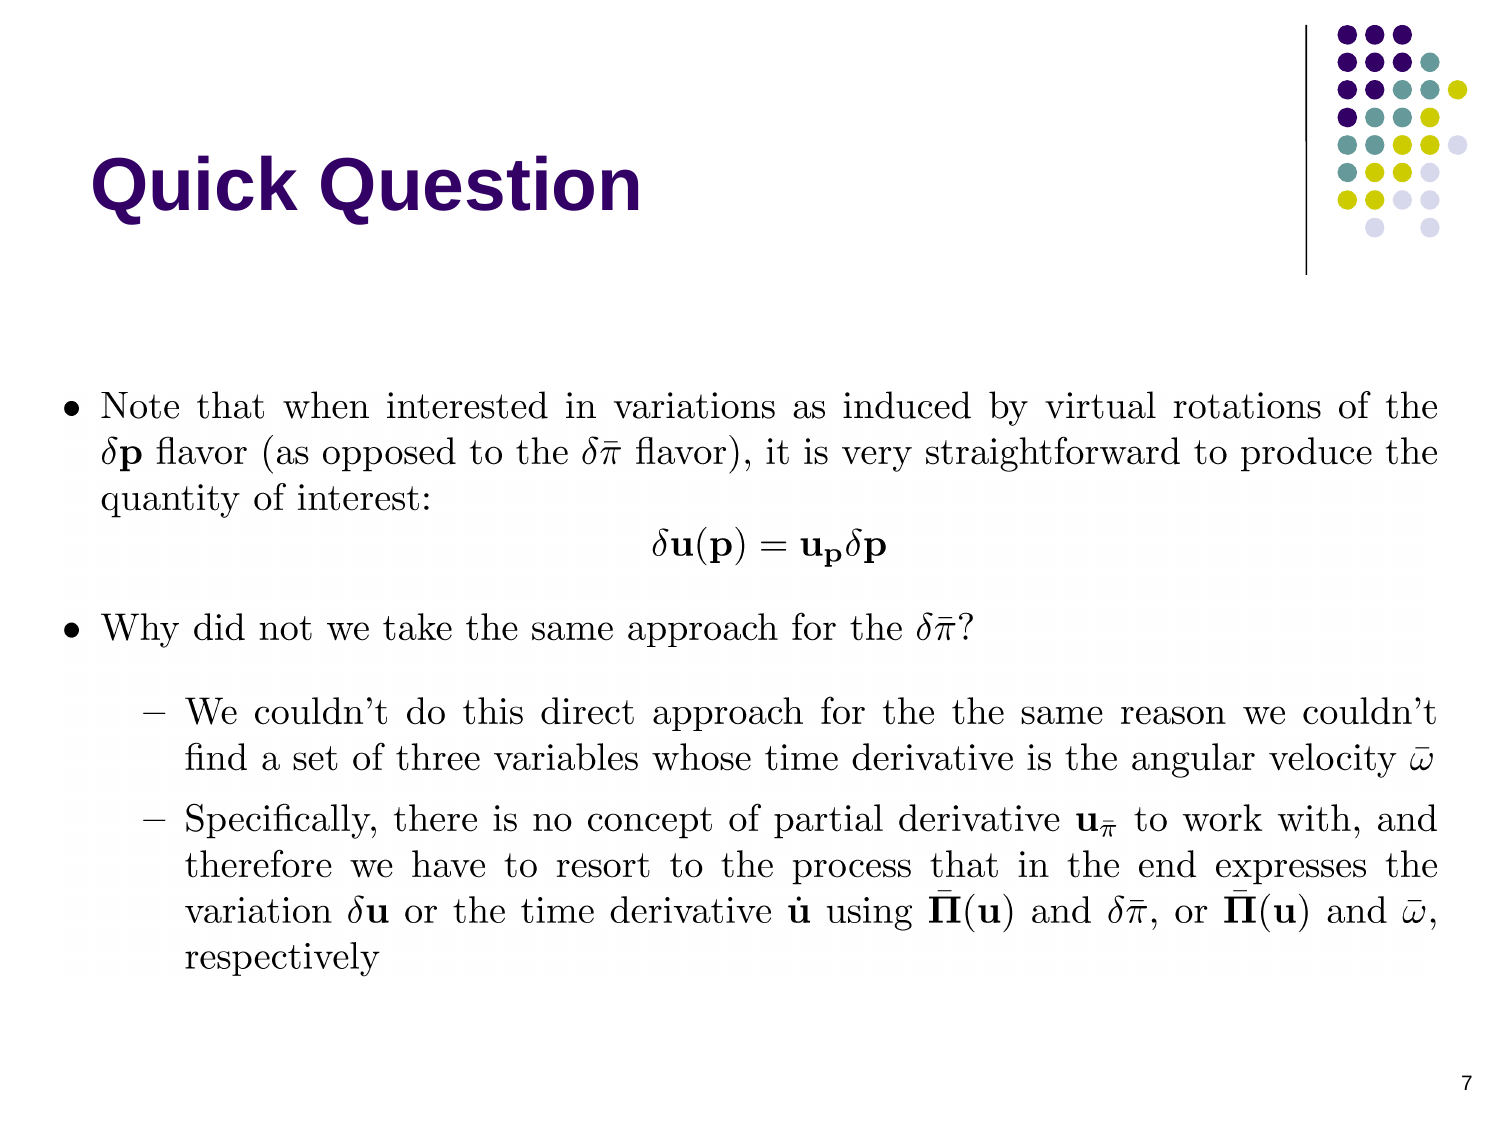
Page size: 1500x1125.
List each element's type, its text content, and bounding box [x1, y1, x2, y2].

title Quick Question [74, 19, 1313, 233]
slide_number 7 [1362, 1062, 1488, 1113]
picture [62, 387, 1438, 978]
